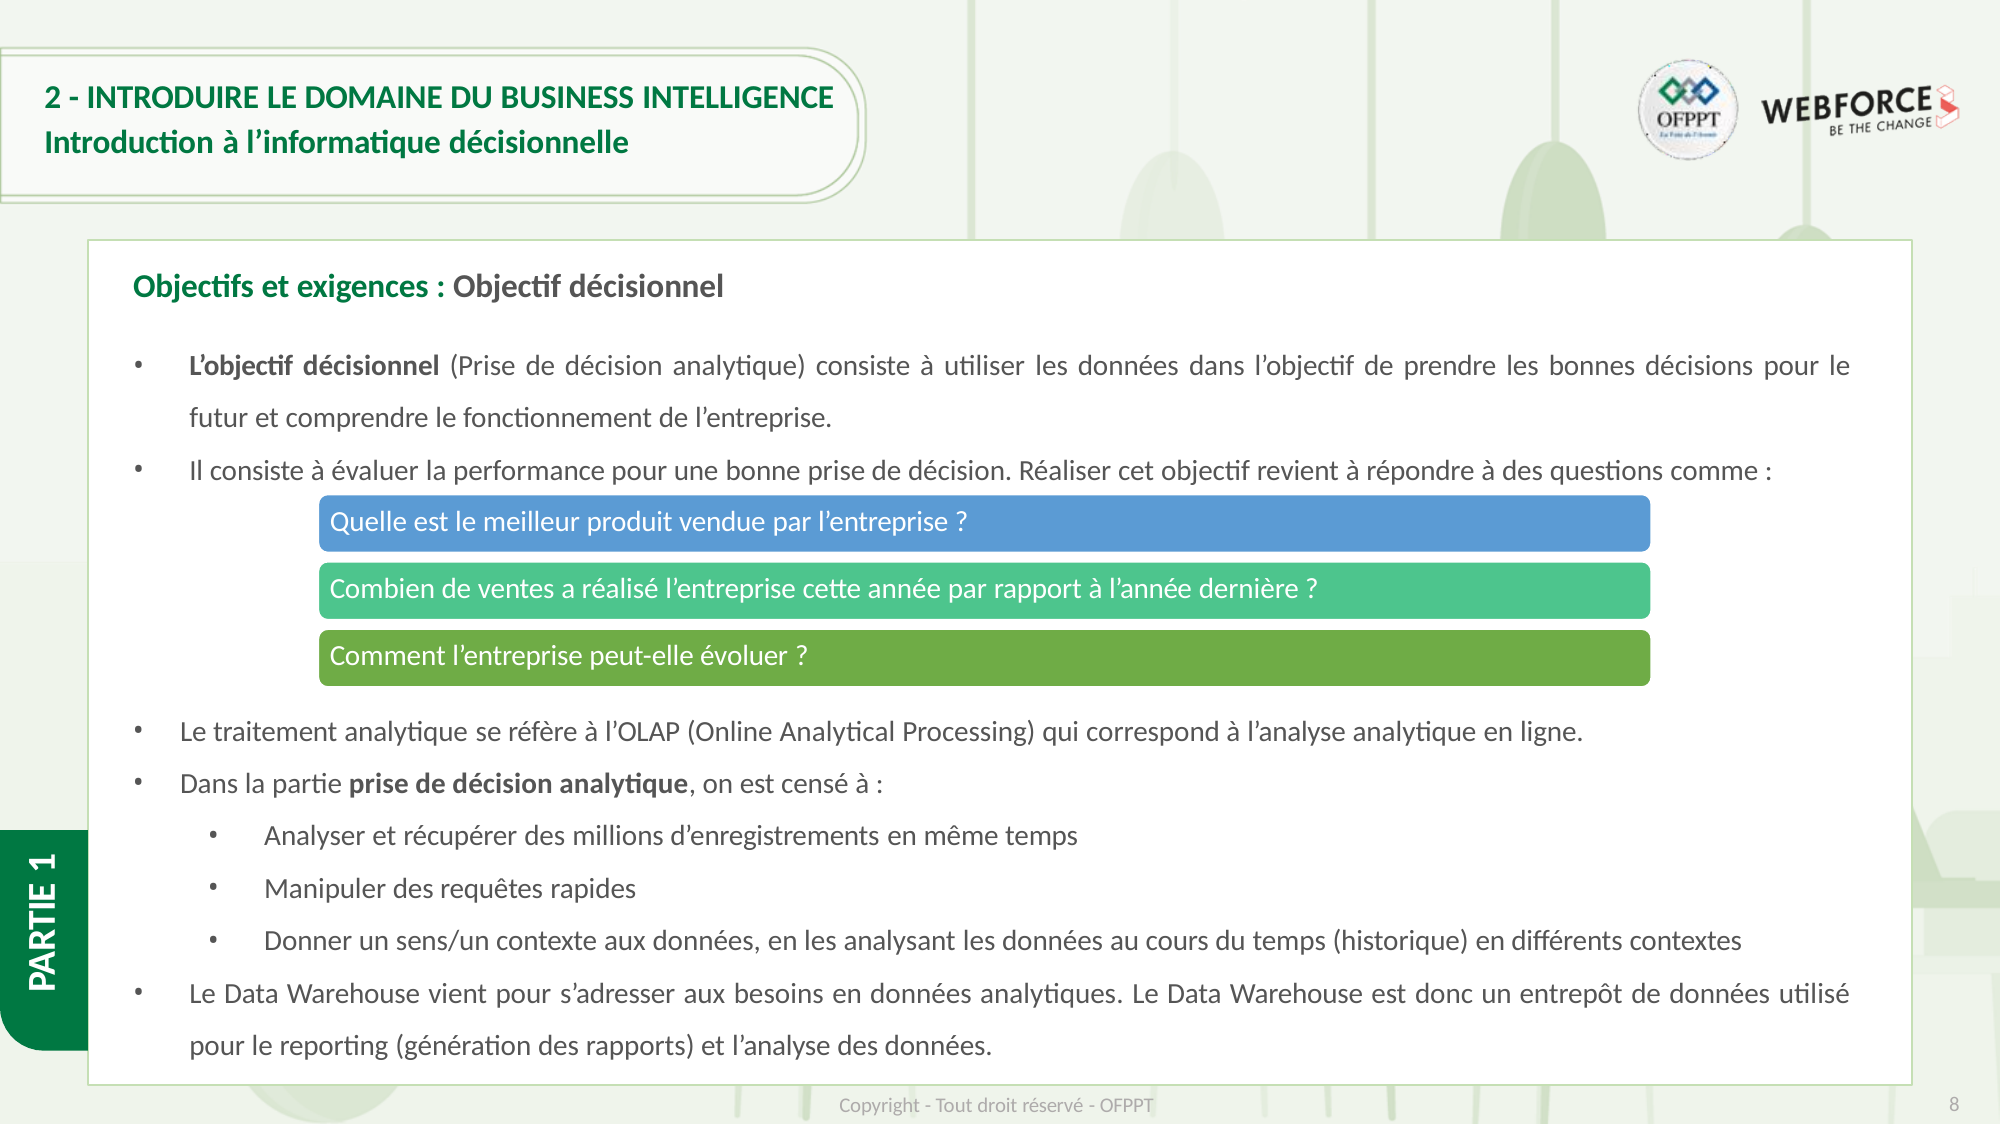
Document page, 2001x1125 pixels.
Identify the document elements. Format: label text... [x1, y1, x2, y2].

text_box 2 - INTRODUIRE LE DOMAINE DU BUSINESS INTELLIGENCE Introduction à l’informatique décisionnelle [42, 68, 843, 161]
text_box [316, 492, 1653, 689]
text_box PARTIE 1 [23, 847, 67, 995]
picture [0, 0, 2000, 1124]
slide_number 8 [1942, 1093, 1977, 1125]
footer Copyright - Tout droit réservé - OFPPT [837, 1094, 1163, 1125]
text_box Objectifs et exigences : Objectif décisionnel L’objectif décisionnel (Prise de décision analytique) consiste à utiliser les données dans l’objectif de prendre les bonnes décisions pour le futur et comprendre le fonctionnement de l’entreprise. Il consiste à évaluer la performance pour une bonne prise de décision. Réaliser cet objectif revient à répondre à des questions comme : Quelle est le meilleur produit vendue par l’entreprise ? Combien de ventes a réalisé l’entreprise cette année par rapport à l’année dernière ? Comment l’entreprise peut-elle évoluer ? Le traitement analytique se réfère à l’OLAP (Online Analytical Processing) qui correspond à l’analyse analytique en ligne. Dans la partie prise de décision analytique, on est censé à : Analyser et récupérer des millions d’enregistrements en même temps Manipuler des requêtes rapides Donner un sens/un contexte aux données, en les analysant les données au cours du temps (historique) en différents contextes Le Data Warehouse vient pour s’adresser aux besoins en données analytiques. Le Data Warehouse est donc un entrepôt de données utilisé pour le reporting (génération des rapports) et l’analyse des données. [130, 262, 1869, 1062]
